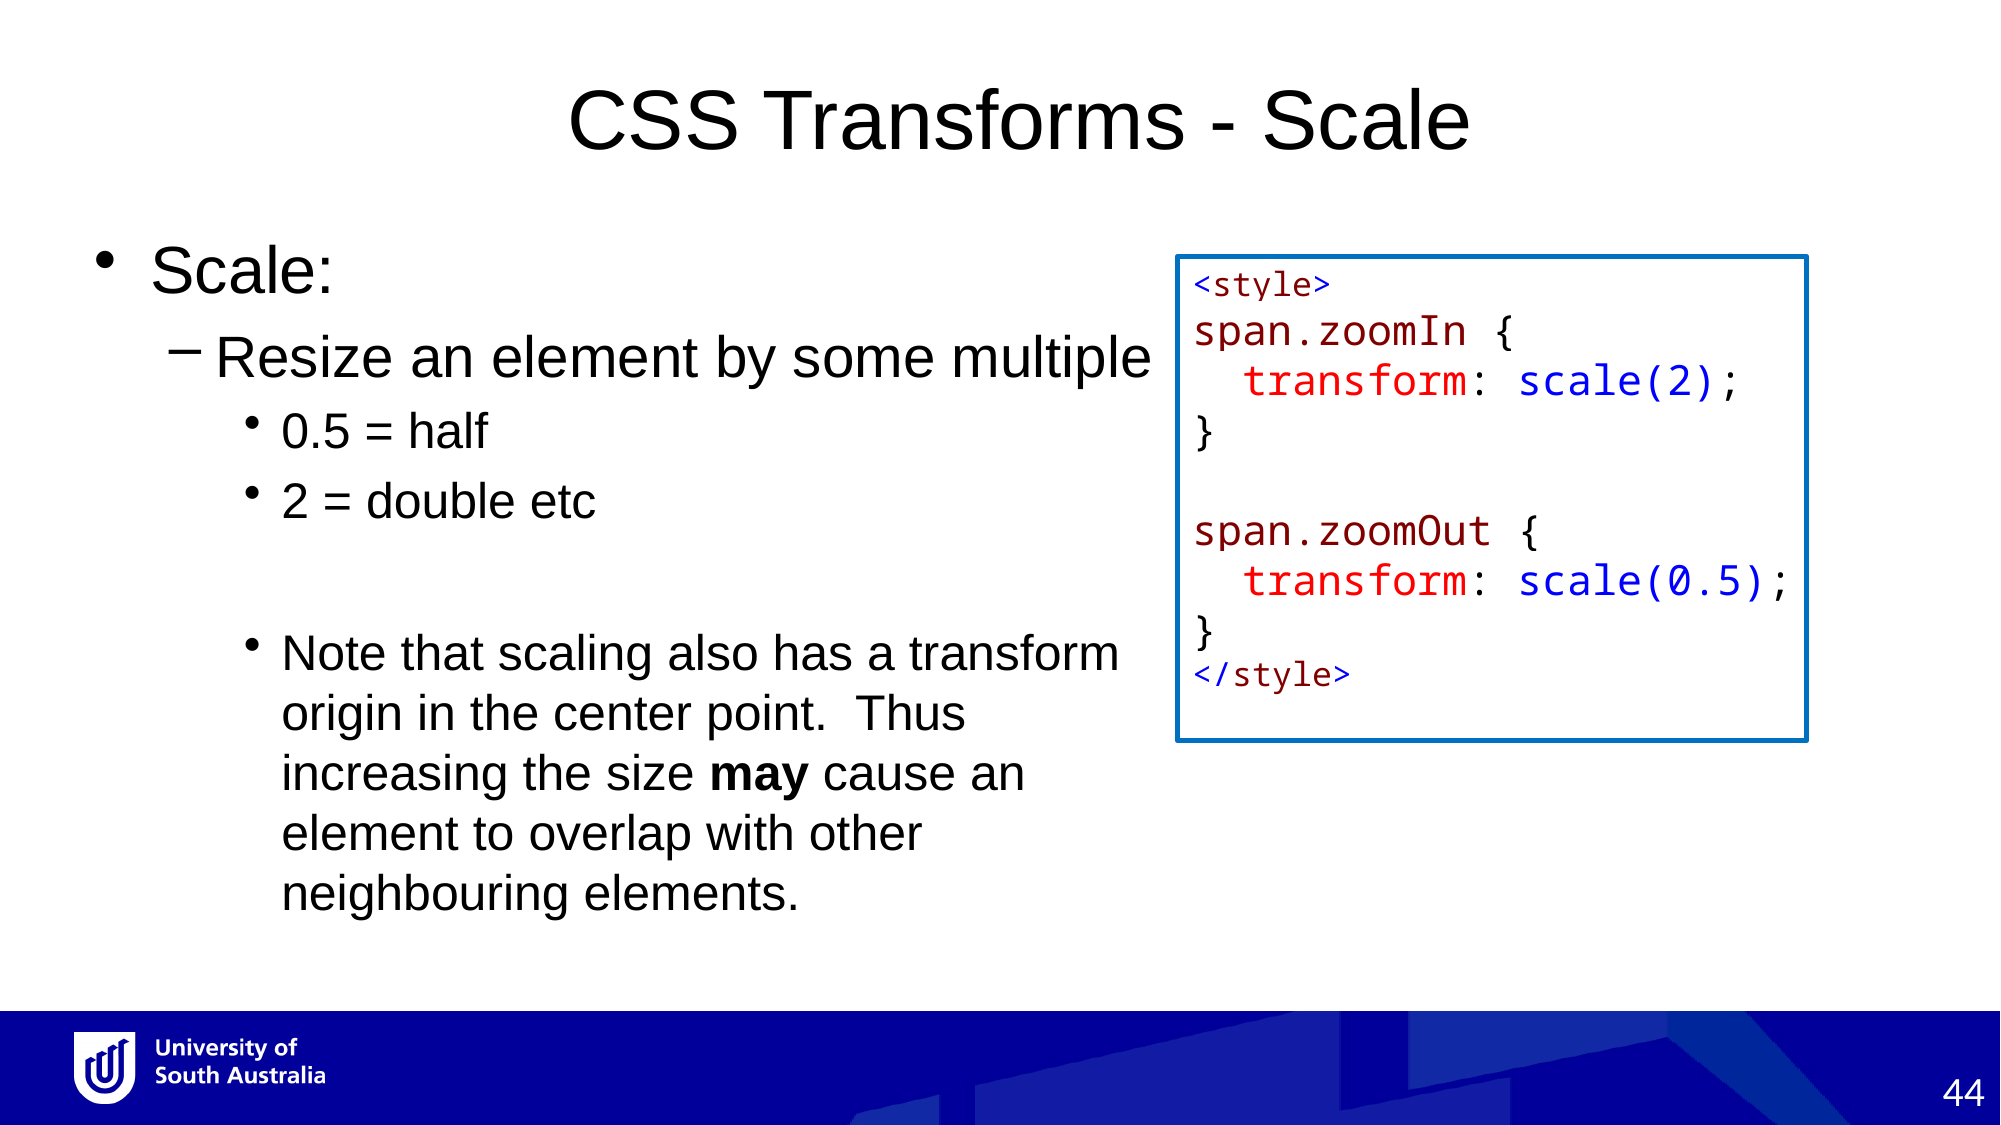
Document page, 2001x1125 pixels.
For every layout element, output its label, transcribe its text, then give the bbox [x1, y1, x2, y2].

picture [0, 1011, 2000, 1125]
title CSS Transforms - Scale [137, 57, 1904, 175]
list Scale: Resize an element by some multiple 0.5 = half 2 = double etc Note that scaling also has a transform origin in the center point. Thus increasing the size may cause an element to overlap with other neighbouring elements. [79, 219, 1200, 998]
text_box <style> span.zoomIn { transform: scale(2); } span.zoomOut { transform: scale(0.5); } </style> [1175, 254, 1809, 743]
text_box 44 [1784, 1057, 2000, 1118]
